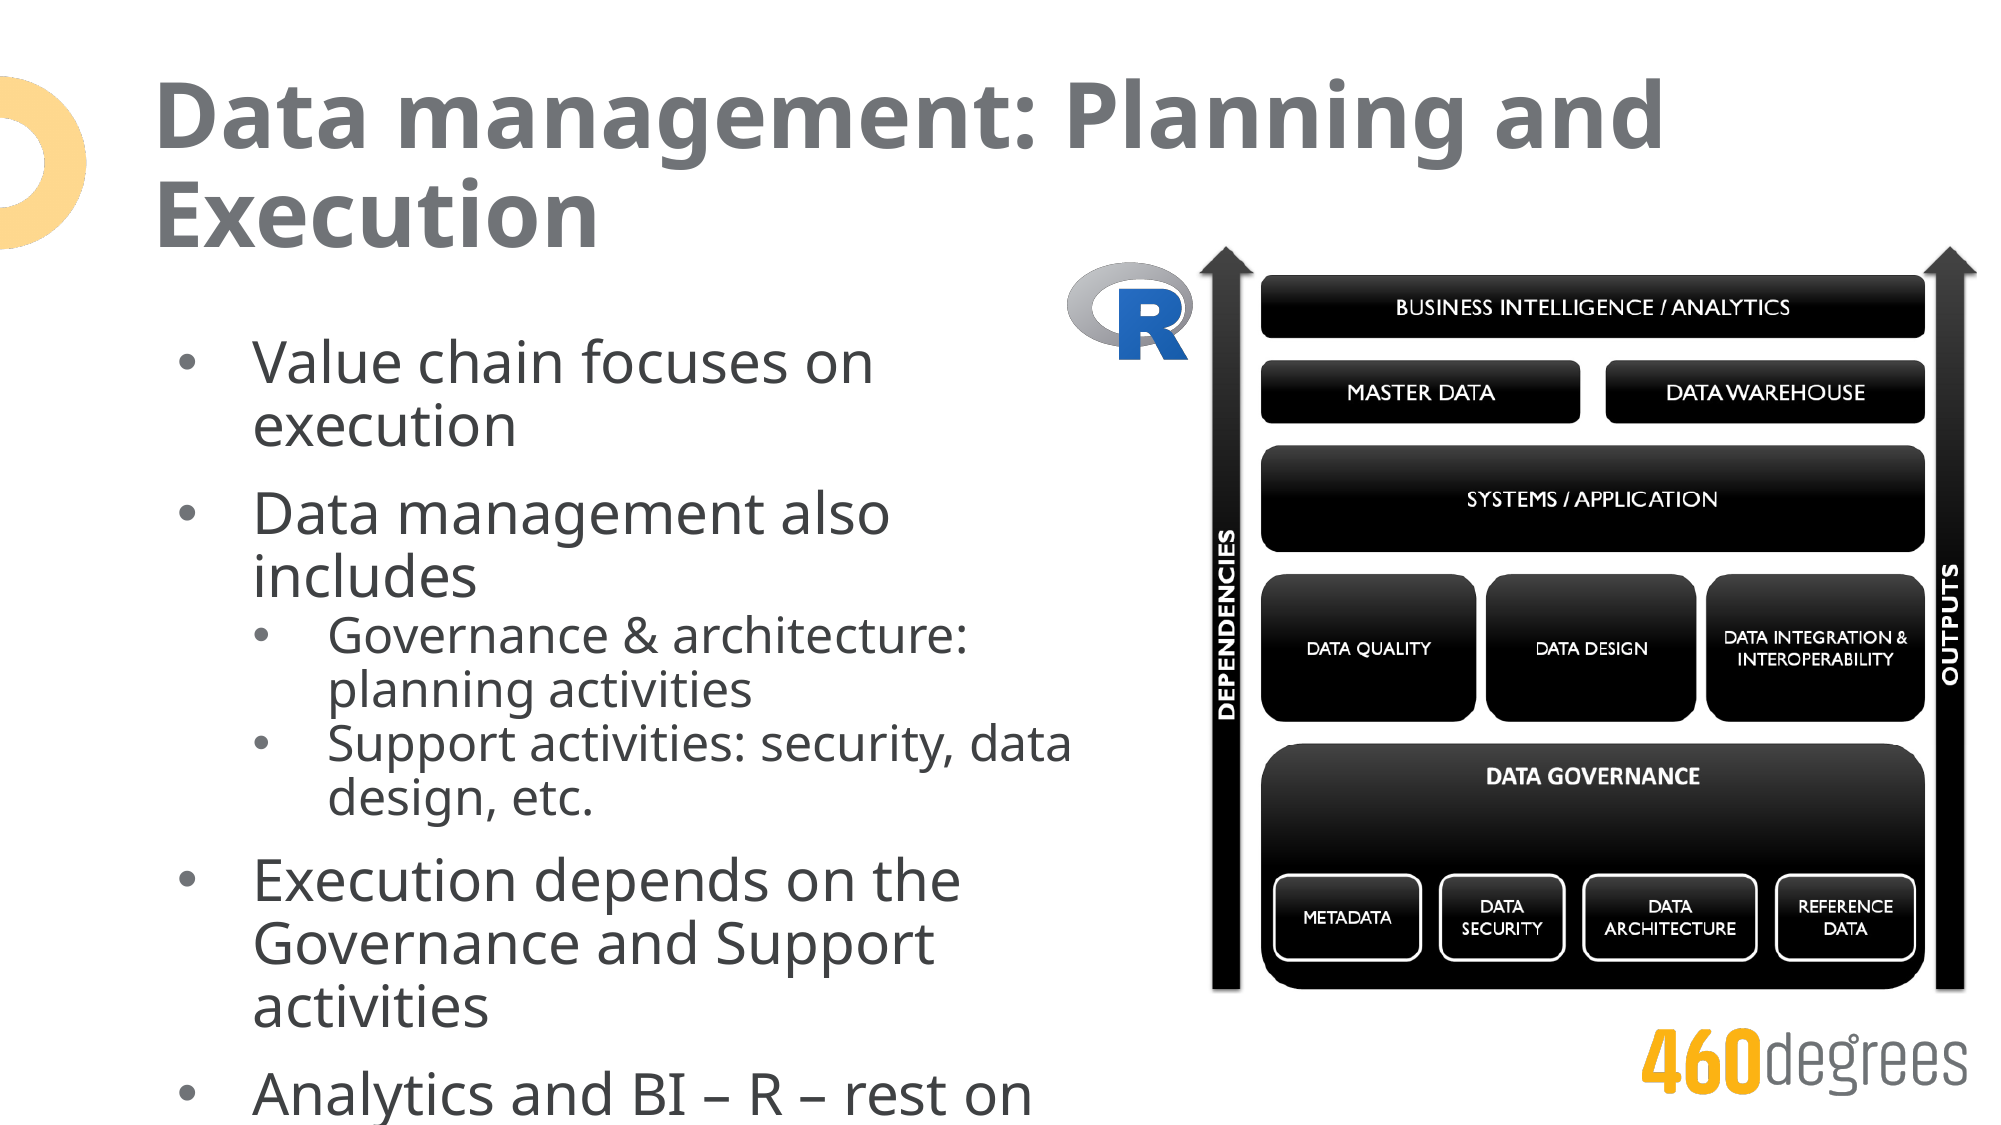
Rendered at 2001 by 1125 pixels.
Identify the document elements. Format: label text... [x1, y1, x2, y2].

picture [1066, 239, 1977, 994]
title Data management: Planning and Execution [137, 59, 1900, 278]
picture [1642, 1028, 1967, 1096]
list Value chain focuses on execution Data management also includes Governance & architecture: planning activities Support activities: security, data design, etc. Execution depends on the Governance and Support activities Analytics and BI – R – rest on that layer [133, 325, 1115, 799]
picture [0, 64, 96, 259]
